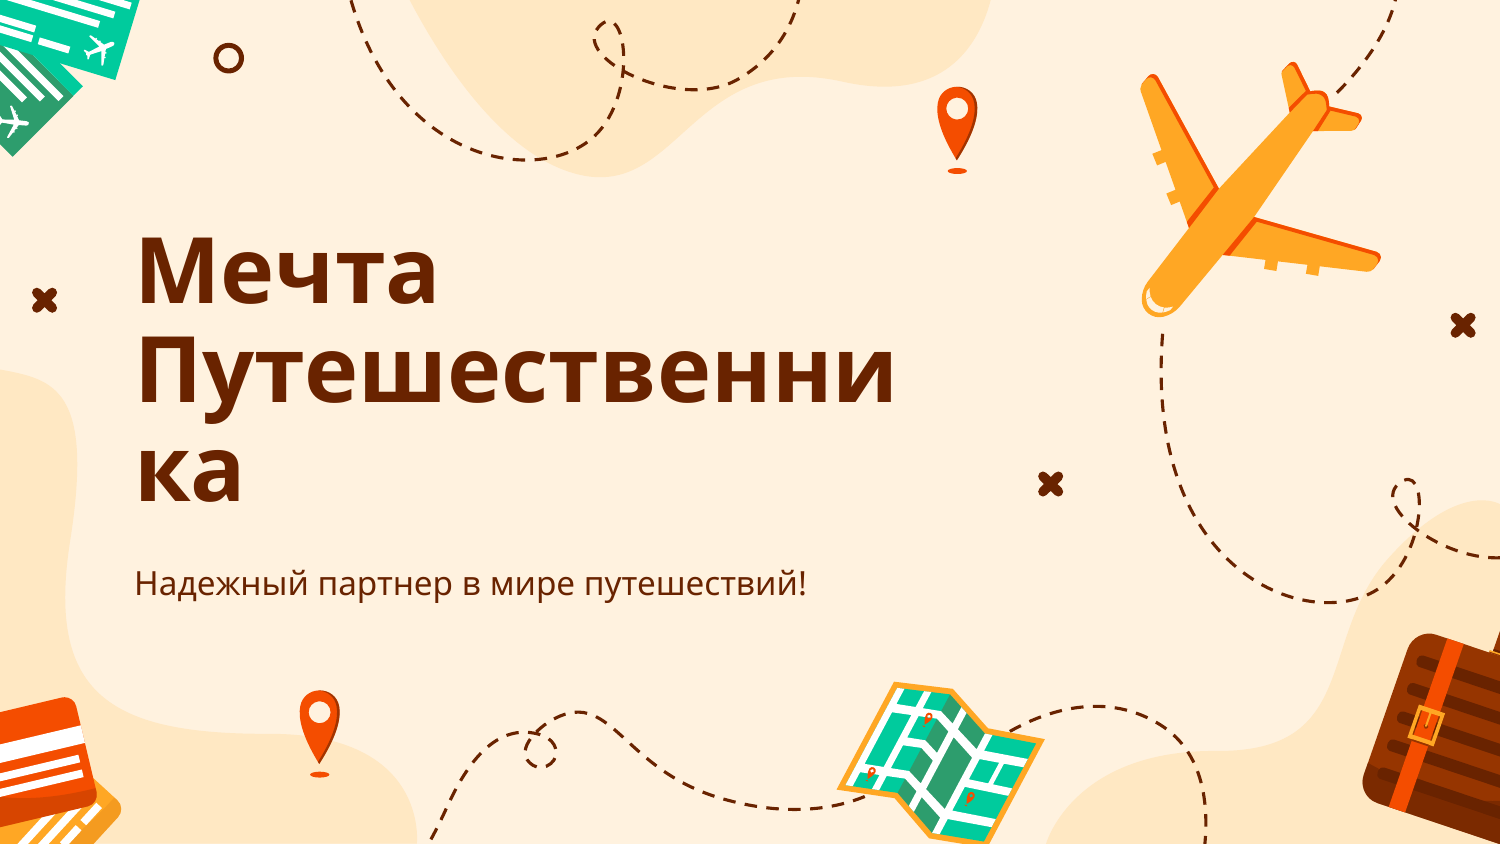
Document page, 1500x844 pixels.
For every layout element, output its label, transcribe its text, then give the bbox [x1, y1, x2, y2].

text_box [852, 680, 1029, 844]
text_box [297, 690, 342, 778]
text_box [935, 86, 979, 175]
text_box [1038, 471, 1064, 497]
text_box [1131, 69, 1390, 311]
title Мечта Путешественника [119, 182, 956, 536]
subtitle Надежный партнер в мире путешествий! [119, 546, 925, 625]
